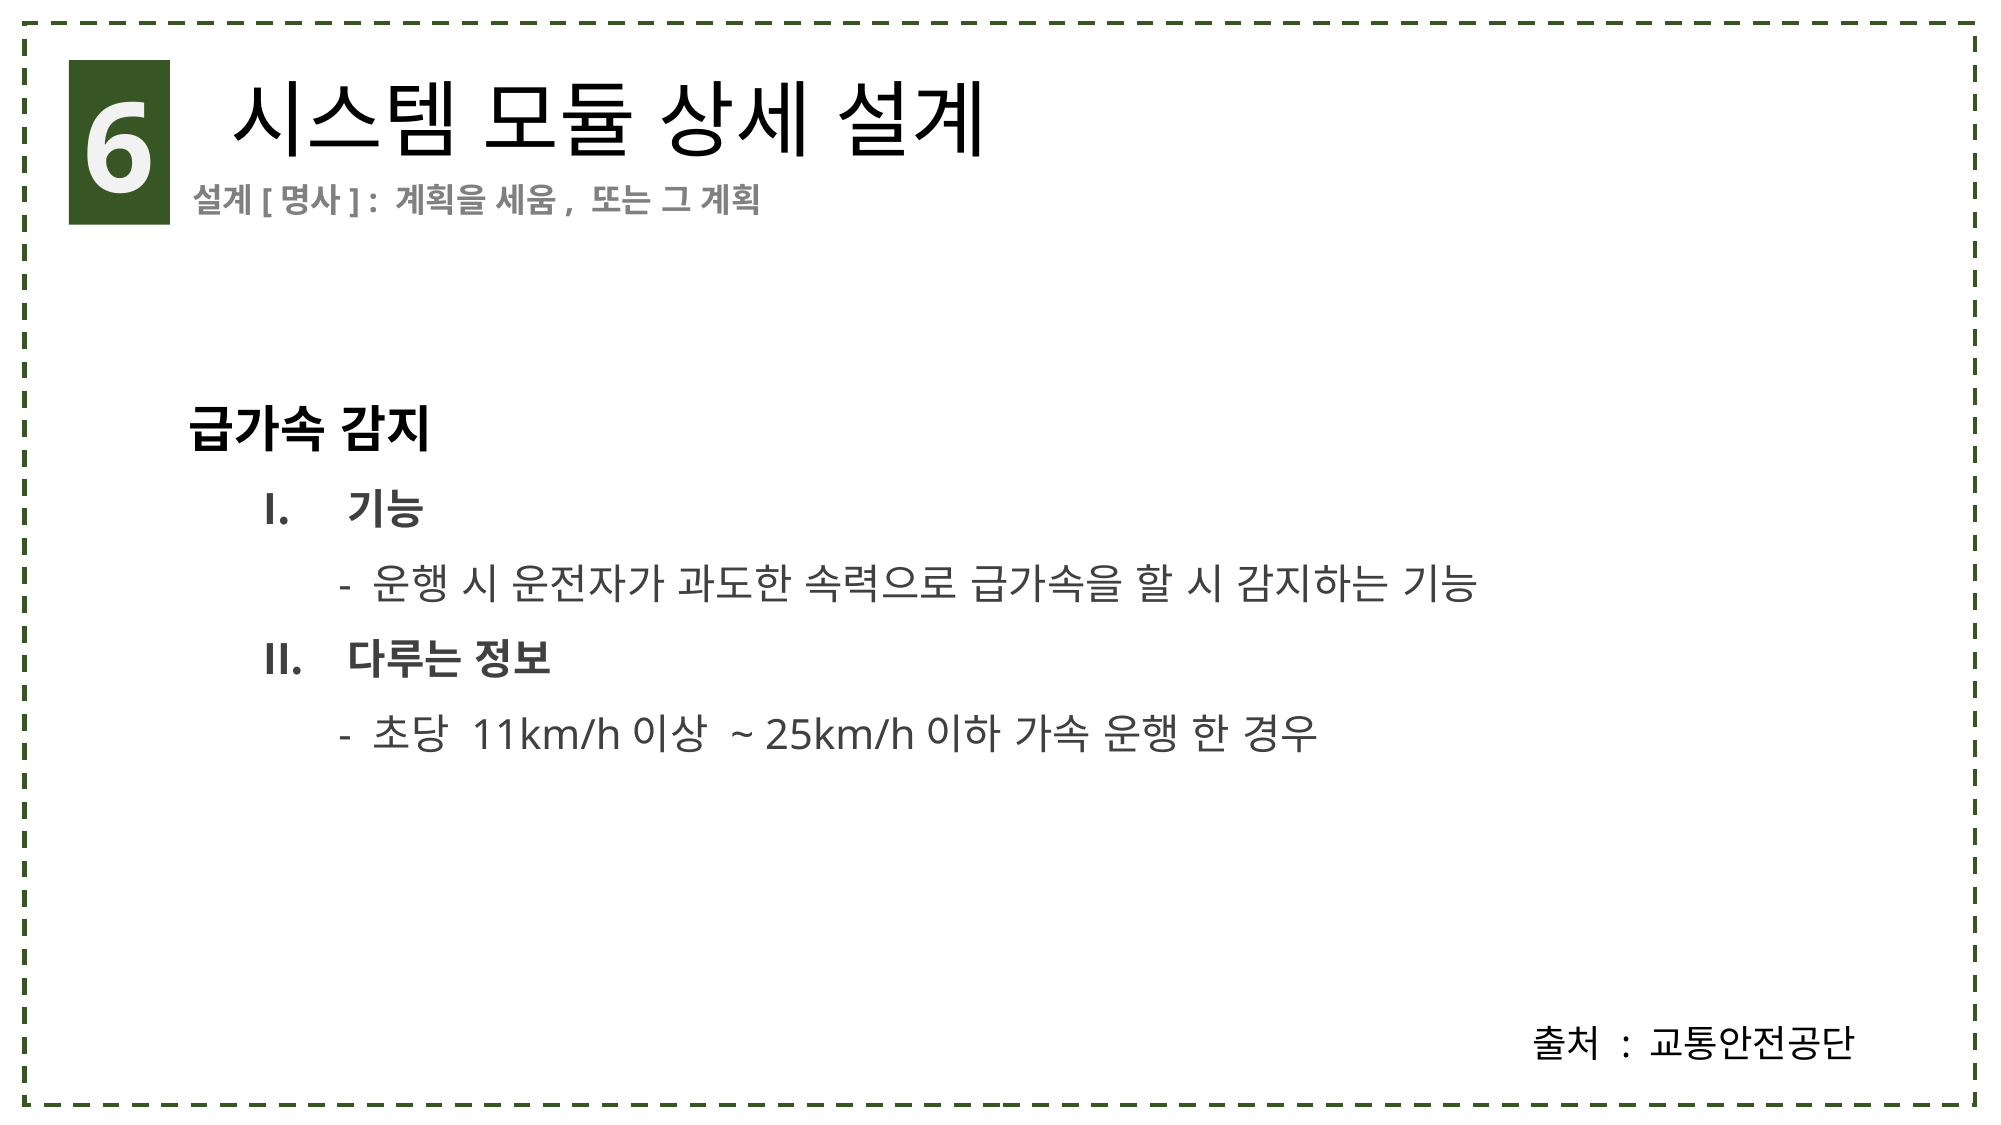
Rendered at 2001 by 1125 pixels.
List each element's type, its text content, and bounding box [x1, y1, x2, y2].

text_box 급가속 감지 기능 - 운행 시 운전자가 과도한 속력으로 급가속을 할 시 감지하는 기능 다루는 정보 - 초당 11km/h이상 ~ 25km/h이하 가속 운행 한 경우 [173, 360, 1872, 766]
text_box 출처 : 교통안전공단 [1517, 1012, 1932, 1073]
text_box 6 [68, 60, 170, 225]
text_box 시스템 모듈 상세 설계 [215, 60, 1004, 171]
text_box 설계[명사] : 계획을 세움, 또는 그 계획 [177, 171, 1311, 227]
